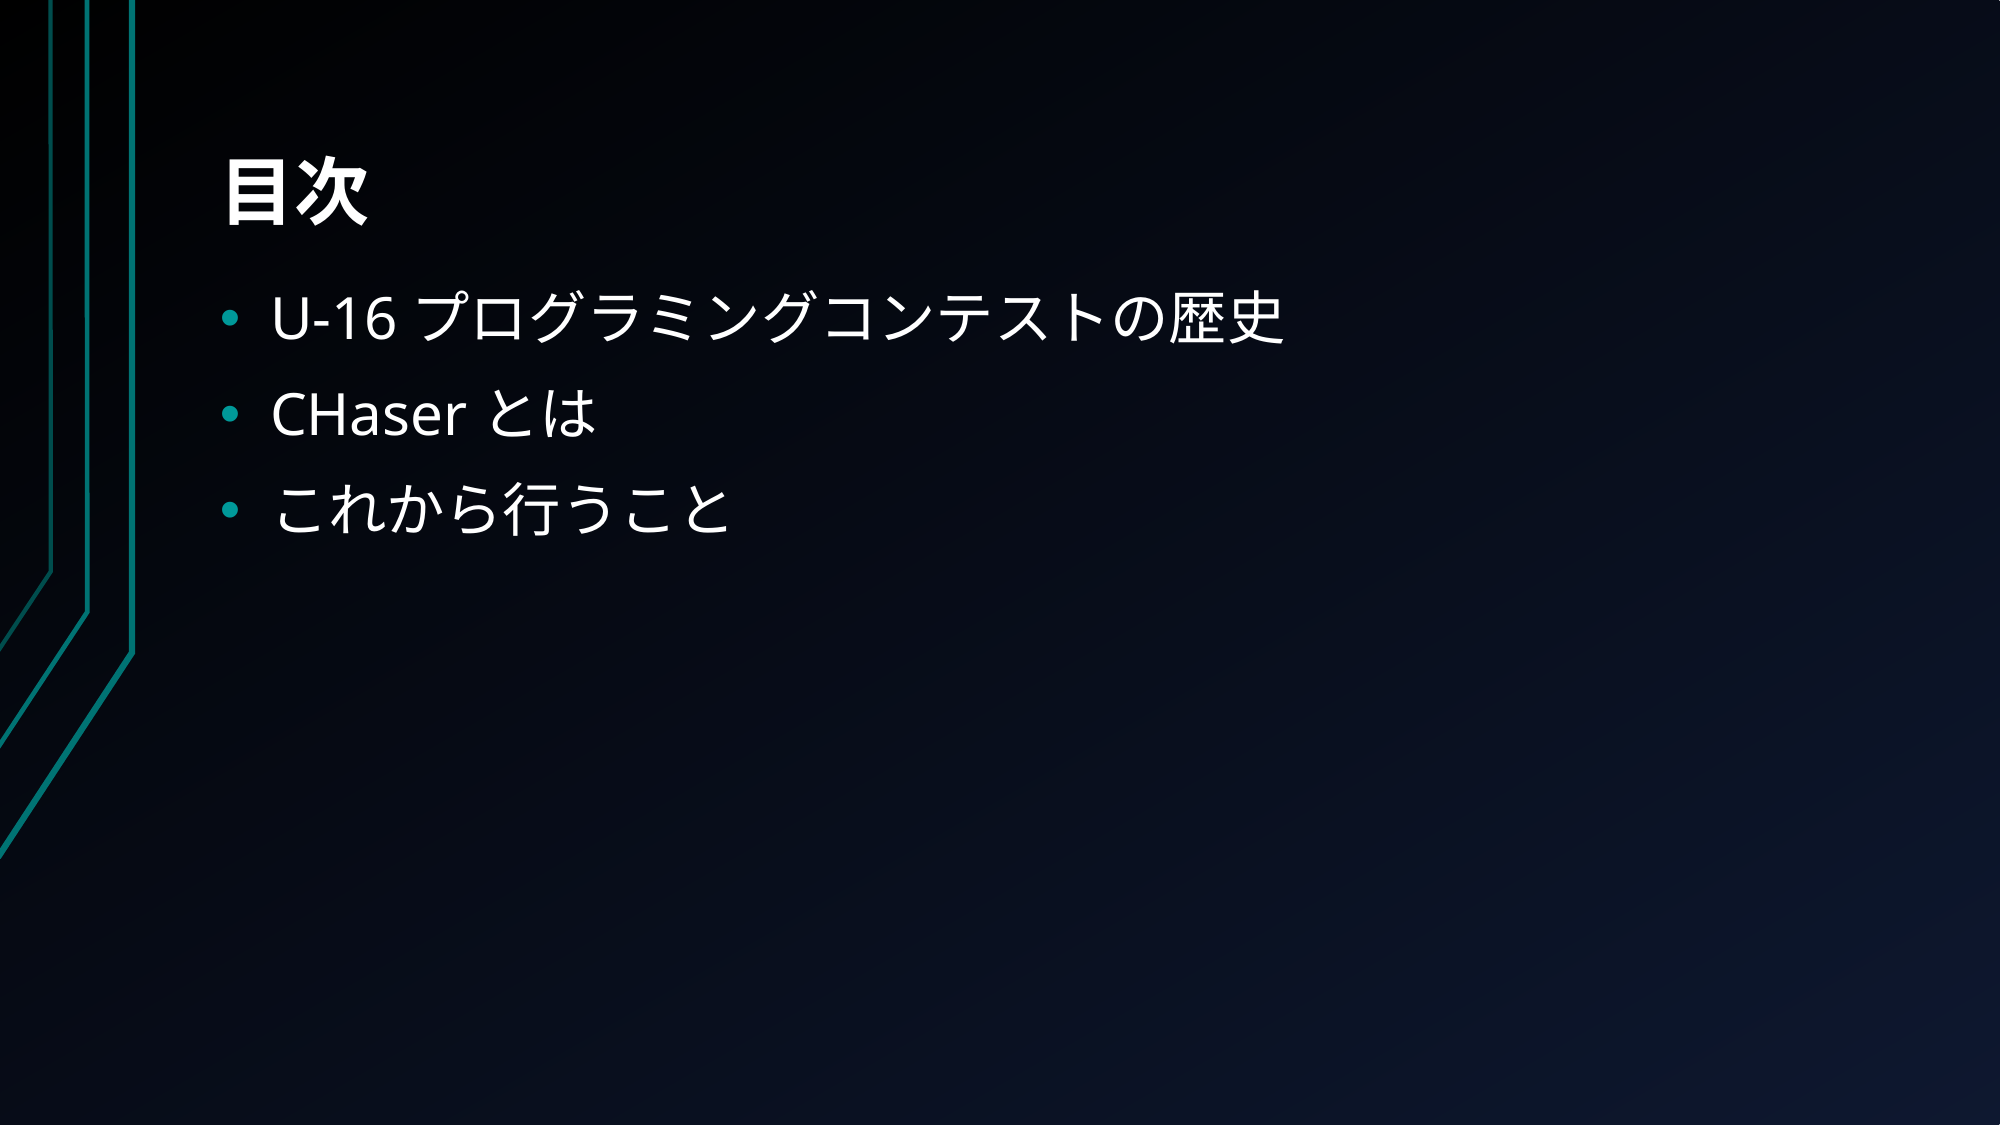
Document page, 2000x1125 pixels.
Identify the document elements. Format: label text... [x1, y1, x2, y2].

title 目次 [199, 45, 1900, 246]
list U-16プログラミングコンテストの歴史 CHaserとは これから行うこと [199, 279, 1900, 1012]
